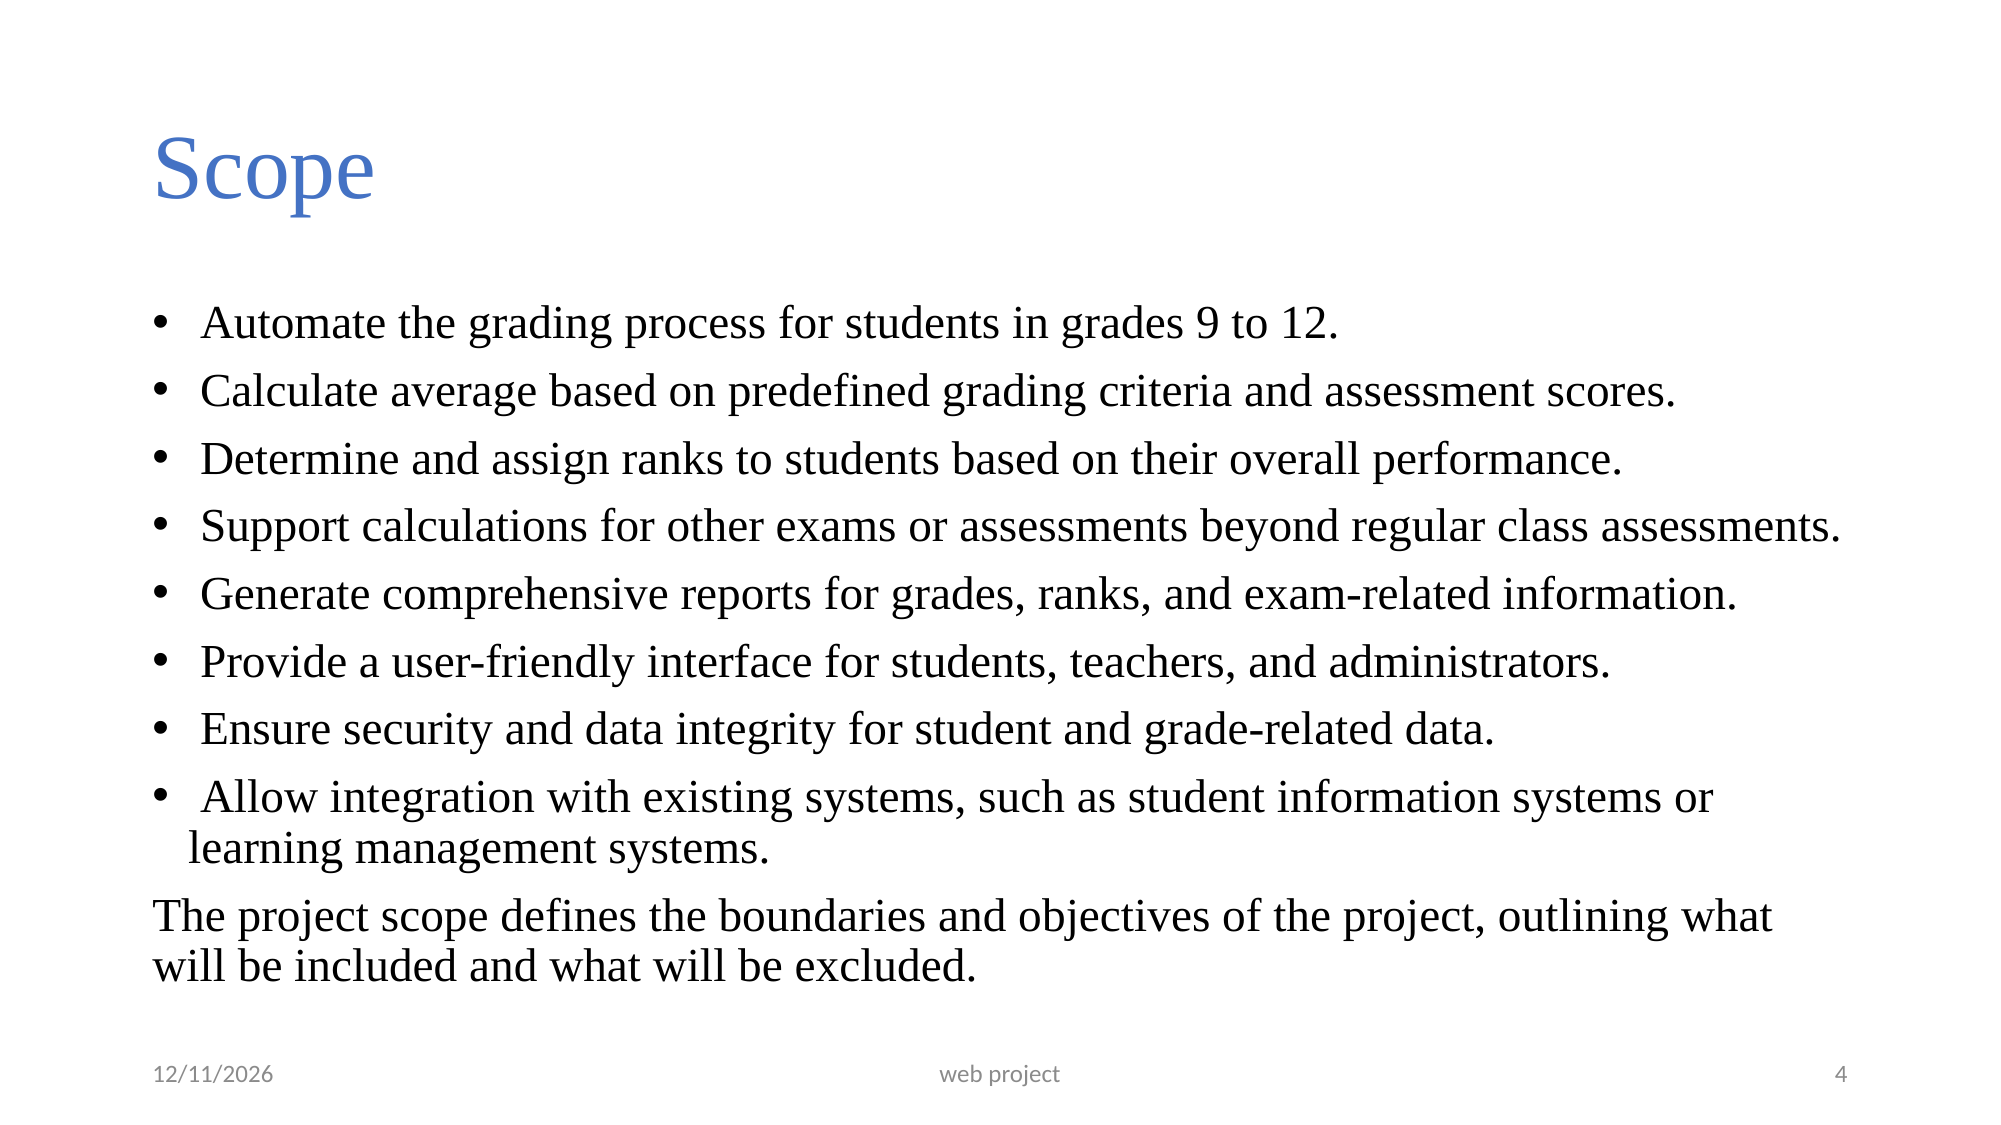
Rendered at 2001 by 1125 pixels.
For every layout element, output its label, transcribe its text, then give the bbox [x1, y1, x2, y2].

title Scope [137, 59, 1863, 217]
slide_number 4 [1412, 1042, 1863, 1103]
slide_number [137, 1042, 588, 1103]
footer web project [662, 1042, 1338, 1103]
list Automate the grading process for students in grades 9 to 12. Calculate average based on predefined grading criteria and assessment scores. Determine and assign ranks to students based on their overall performance. Support calculations for other exams or assessments beyond regular class assessments. Generate comprehensive reports for grades, ranks, and exam-related information. Provide a user-friendly interface for students, teachers, and administrators. Ensure security and data integrity for student and grade-related data. Allow integration with existing systems, such as student information systems or learning management systems. The project scope defines the boundaries and objectives of the project, outlining what will be included and what will be excluded. [137, 217, 1863, 1014]
